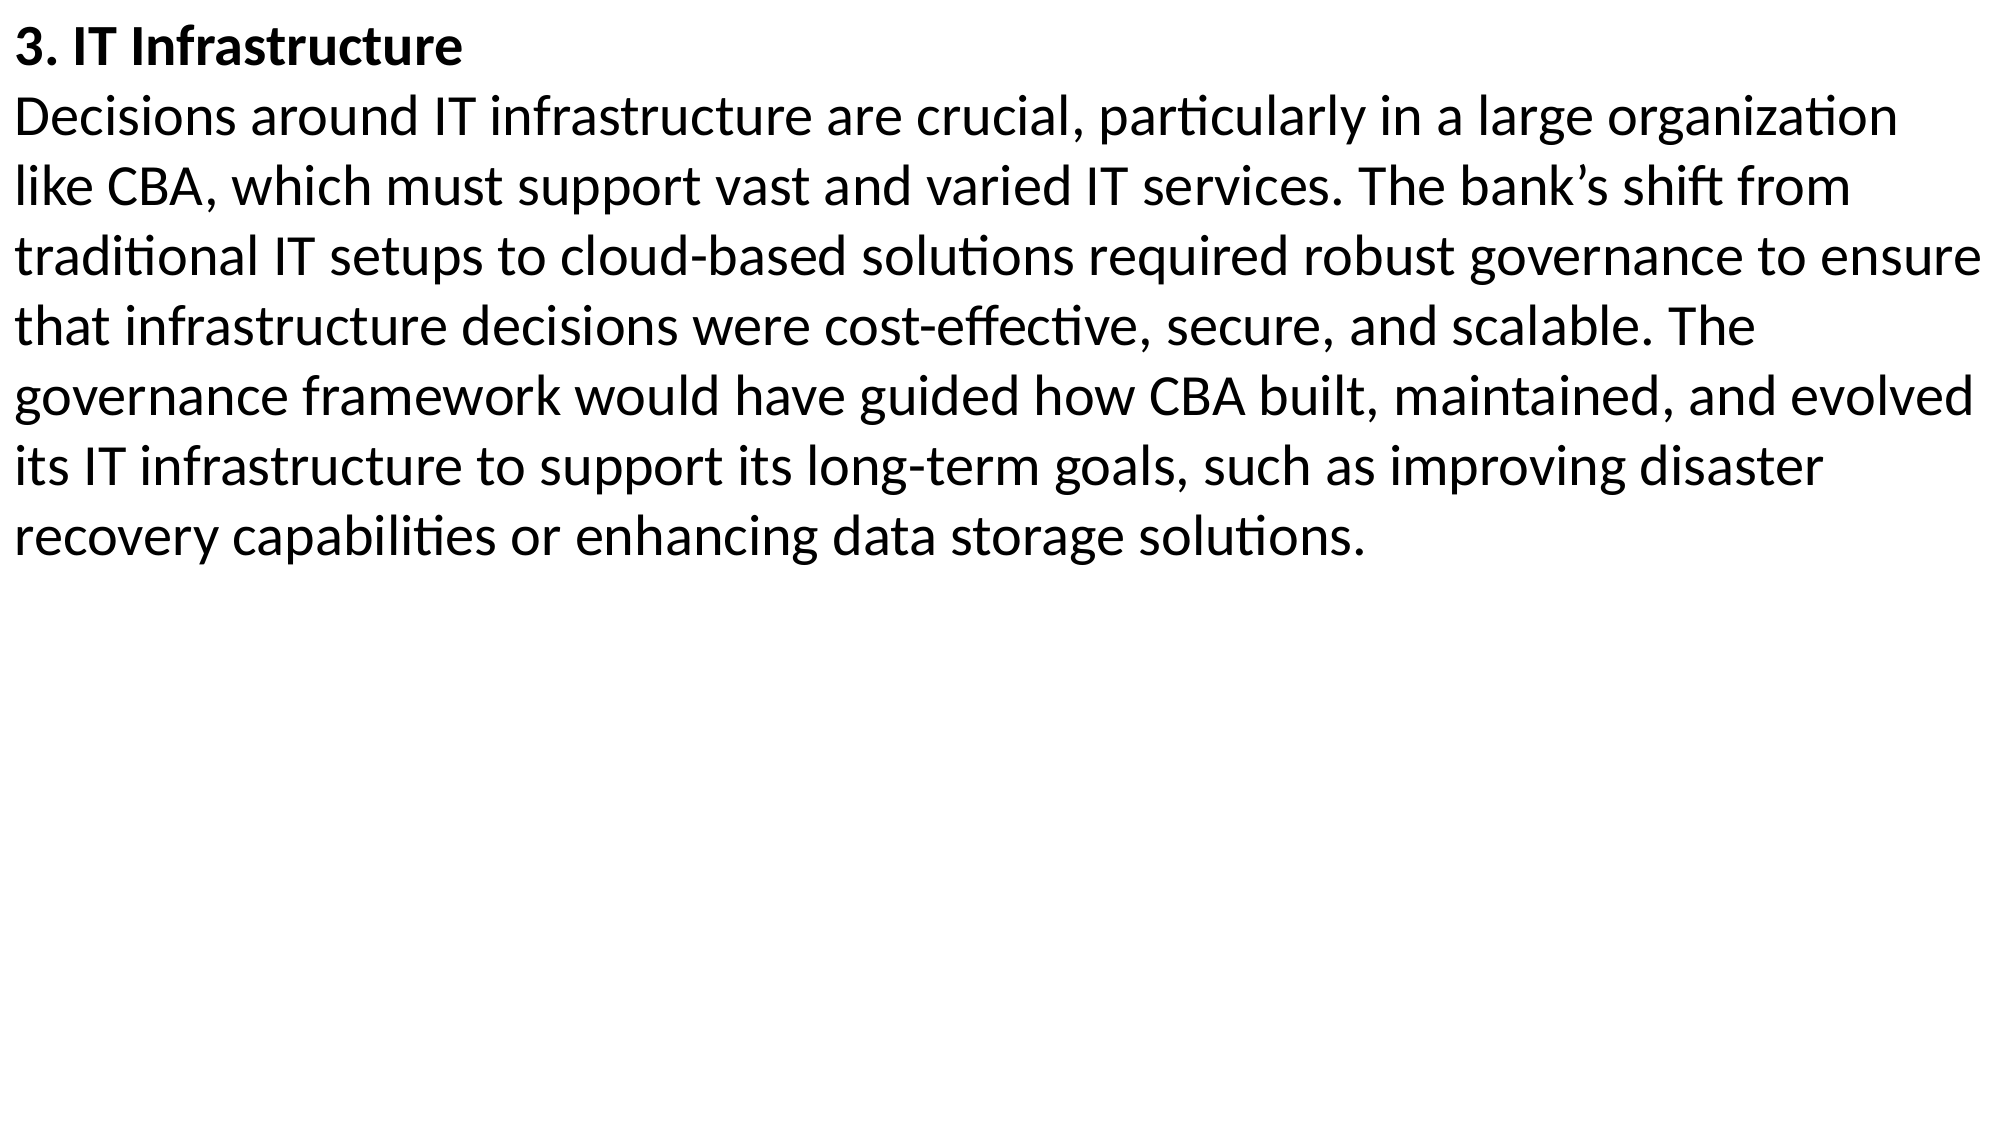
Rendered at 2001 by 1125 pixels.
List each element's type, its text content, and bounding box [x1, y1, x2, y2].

text_box 3. IT Infrastructure Decisions around IT infrastructure are crucial, particularly in a large organization like CBA, which must support vast and varied IT services. The bank’s shift from traditional IT setups to cloud-based solutions required robust governance to ensure that infrastructure decisions were cost-effective, secure, and scalable. The governance framework would have guided how CBA built, maintained, and evolved its IT infrastructure to support its long-term goals, such as improving disaster recovery capabilities or enhancing data storage solutions. [0, 0, 2000, 575]
